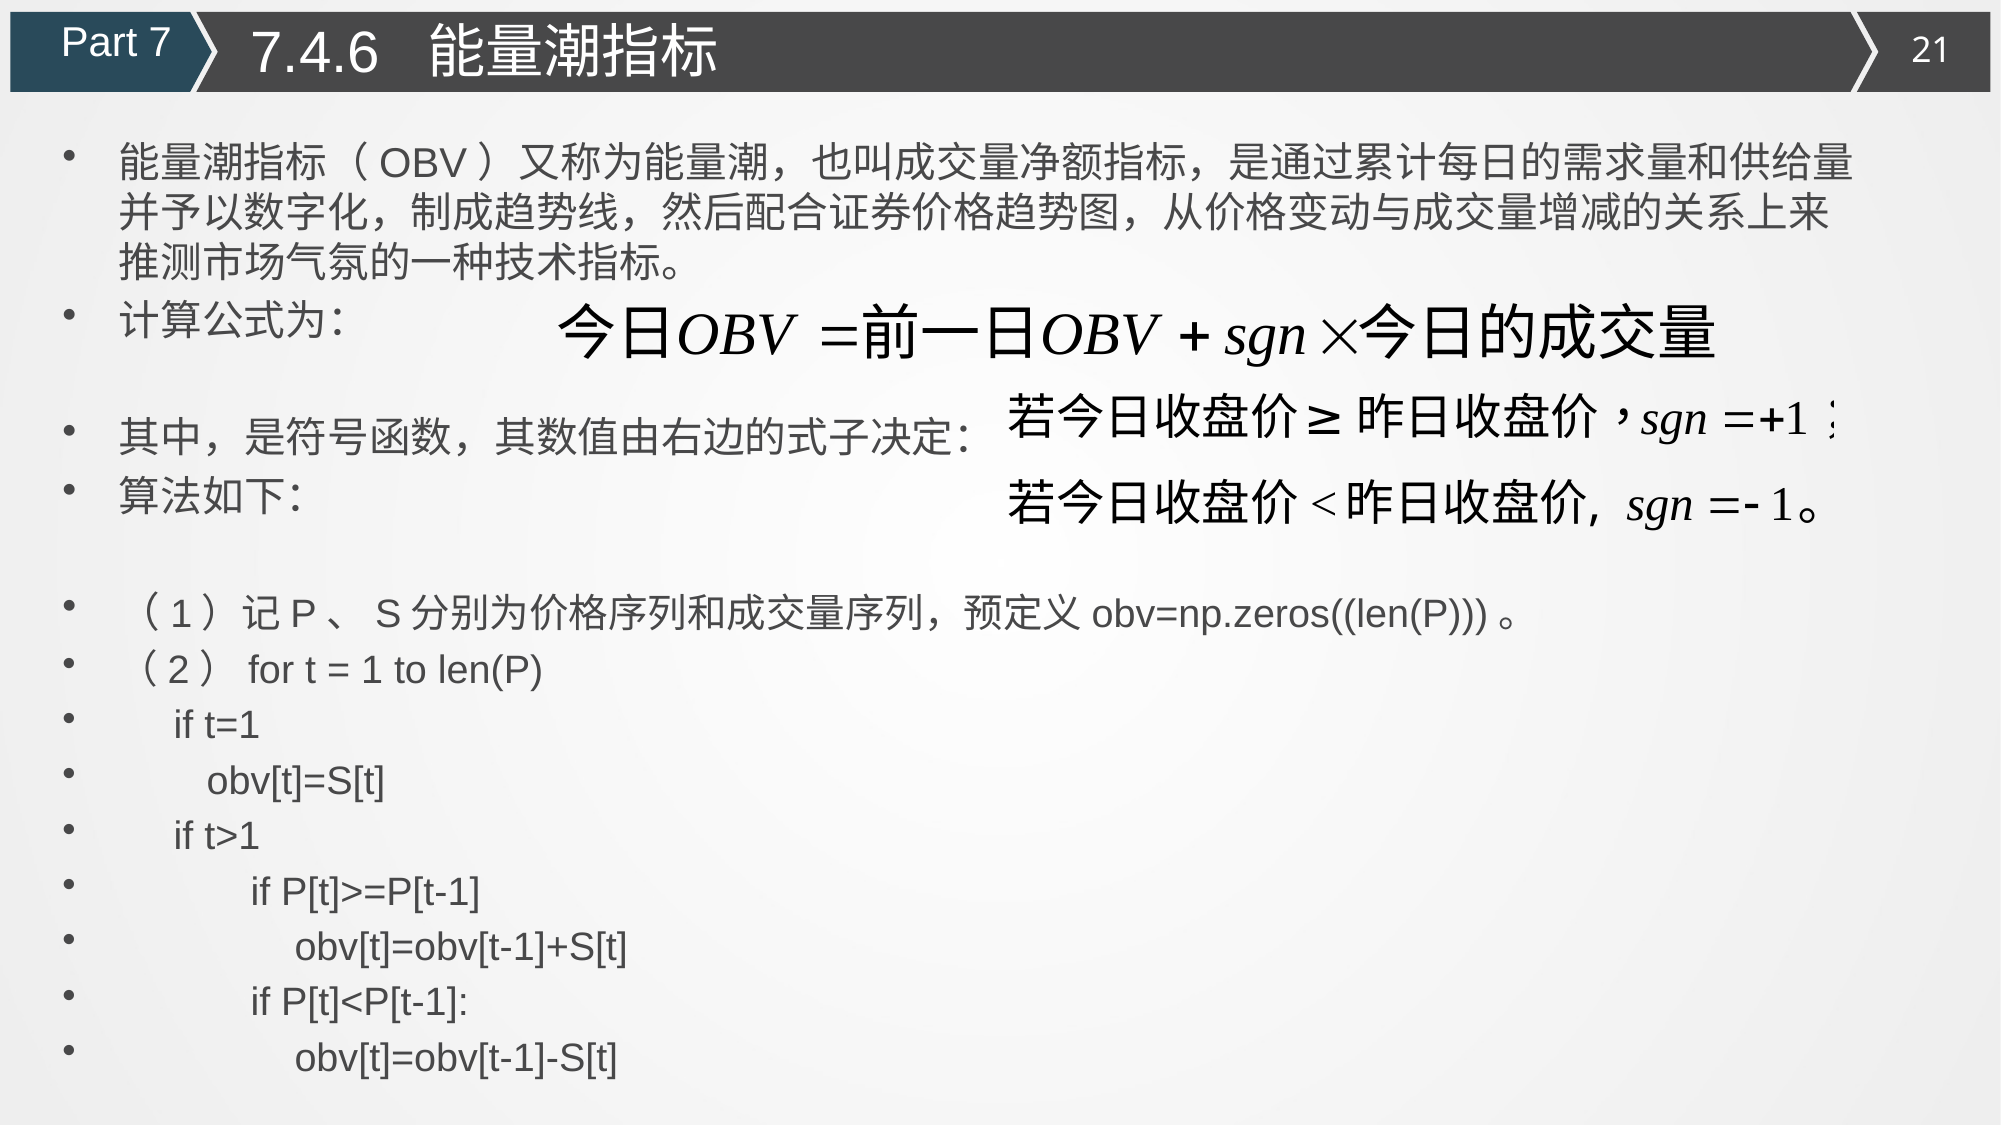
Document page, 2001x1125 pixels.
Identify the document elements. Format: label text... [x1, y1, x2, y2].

text_box Part 7 [22, 7, 198, 73]
picture [0, 0, 2001, 1125]
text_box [547, 290, 1727, 383]
list 能量潮指标（OBV）又称为能量潮，也叫成交量净额指标，是通过累计每日的需求量和供给量并予以数字化，制成趋势线，然后配合证券价格趋势图，从价格变动与成交量增减的关系上来推测市场气氛的一种技术指标。 计算公式为： 其中，是符号函数，其数值由右边的式子决定： 算法如下： （1）记P、S分别为价格序列和成交量序列，预定义obv=np.zeros((len(P)))。 （2）for t = 1 to len(P) if t=1 obv[t]=S[t] if t>1 if P[t]>=P[t-1] obv[t]=obv[t-1]+S[t] if P[t]<P[t-1]: obv[t]=obv[t-1]-S[t] [47, 128, 1875, 1109]
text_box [1000, 382, 1834, 545]
text_box 7.4.6 能量潮指标 [235, 7, 964, 92]
